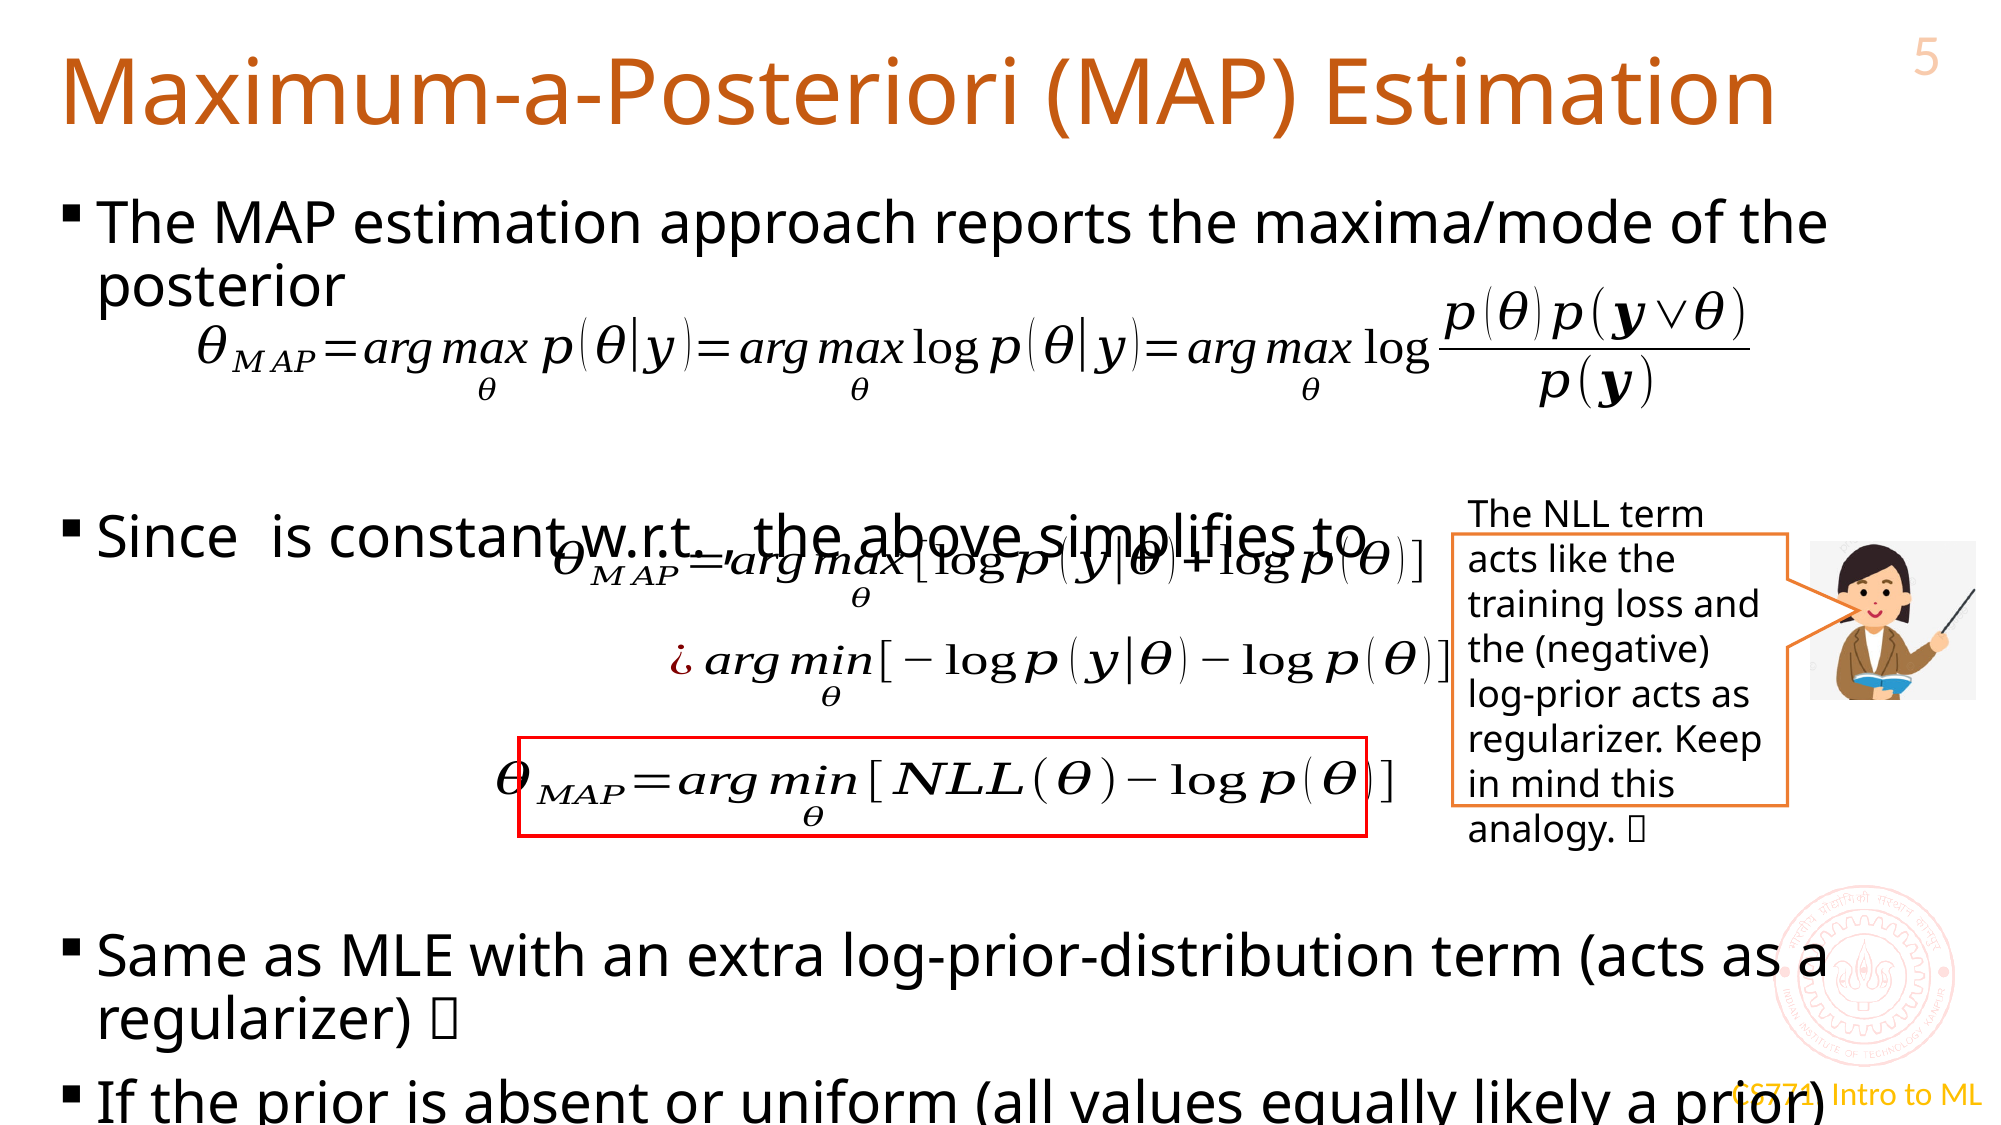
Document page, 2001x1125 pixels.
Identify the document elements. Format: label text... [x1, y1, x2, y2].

text_box The NLL term acts like the training loss and the (negative) log-prior acts as regularizer. Keep in mind this analogy.  [1451, 533, 1810, 807]
text_box [518, 737, 1368, 837]
title Maximum-a-Posteriori (MAP) Estimation [43, 27, 1970, 163]
picture [1810, 541, 1976, 700]
slide_number 5 [1857, 22, 1957, 83]
